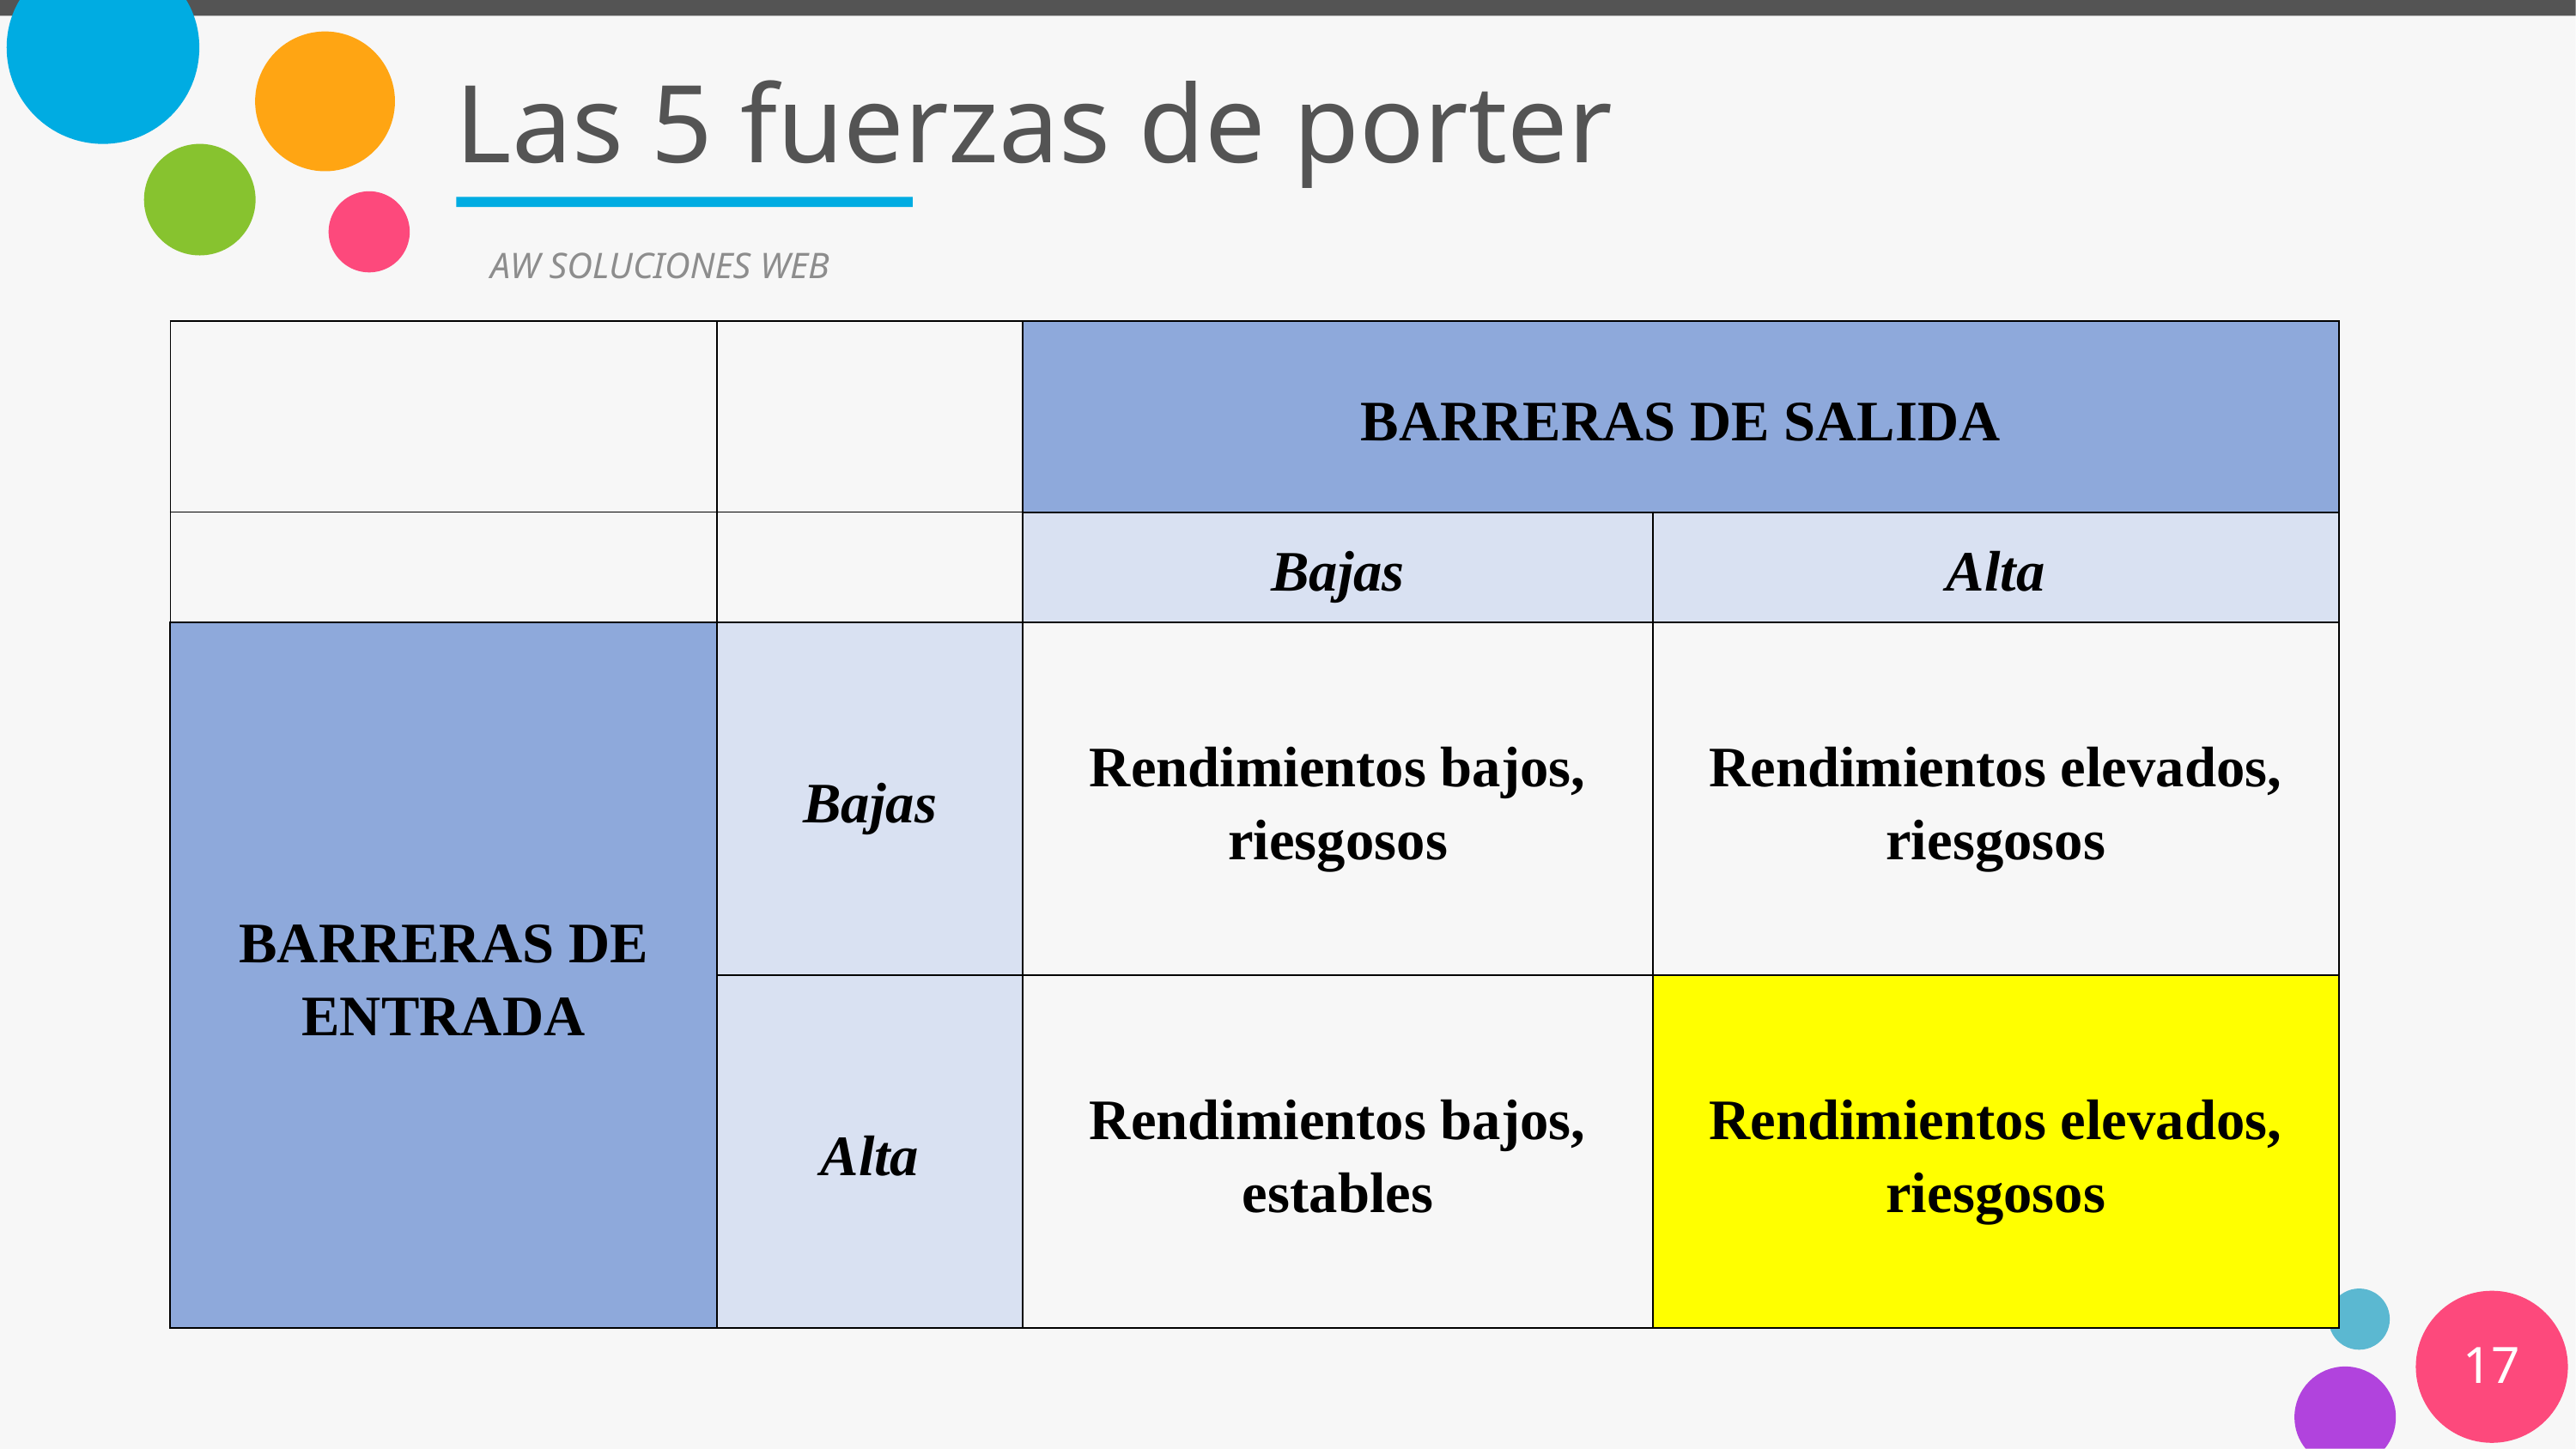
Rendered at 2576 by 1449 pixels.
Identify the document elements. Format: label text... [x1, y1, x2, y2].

table_cell Rendimientos bajos, riesgosos [1024, 623, 1652, 974]
table_cell Alta [718, 976, 1022, 1327]
slide_number 17 [2415, 1328, 2568, 1406]
table_cell Bajas [1024, 513, 1652, 621]
table_cell [171, 512, 716, 621]
title Las 5 fuerzas de porter [433, 34, 2454, 204]
table_header BARRERAS DE SALIDA [1024, 322, 2338, 512]
text_box AW SOLUCIONES WEB [467, 229, 2486, 301]
table_cell Rendimientos bajos, estables [1024, 976, 1652, 1327]
table_header [171, 322, 716, 512]
table_cell Bajas [718, 623, 1022, 974]
table_cell [718, 512, 1022, 621]
table_header [718, 322, 1022, 512]
table_cell Alta [1654, 513, 2338, 621]
table_cell Rendimientos elevados, riesgosos [1654, 623, 2338, 974]
table_cell BARRERAS DE ENTRADA [171, 623, 716, 1327]
table_cell Rendimientos elevados, riesgosos [1654, 976, 2338, 1327]
